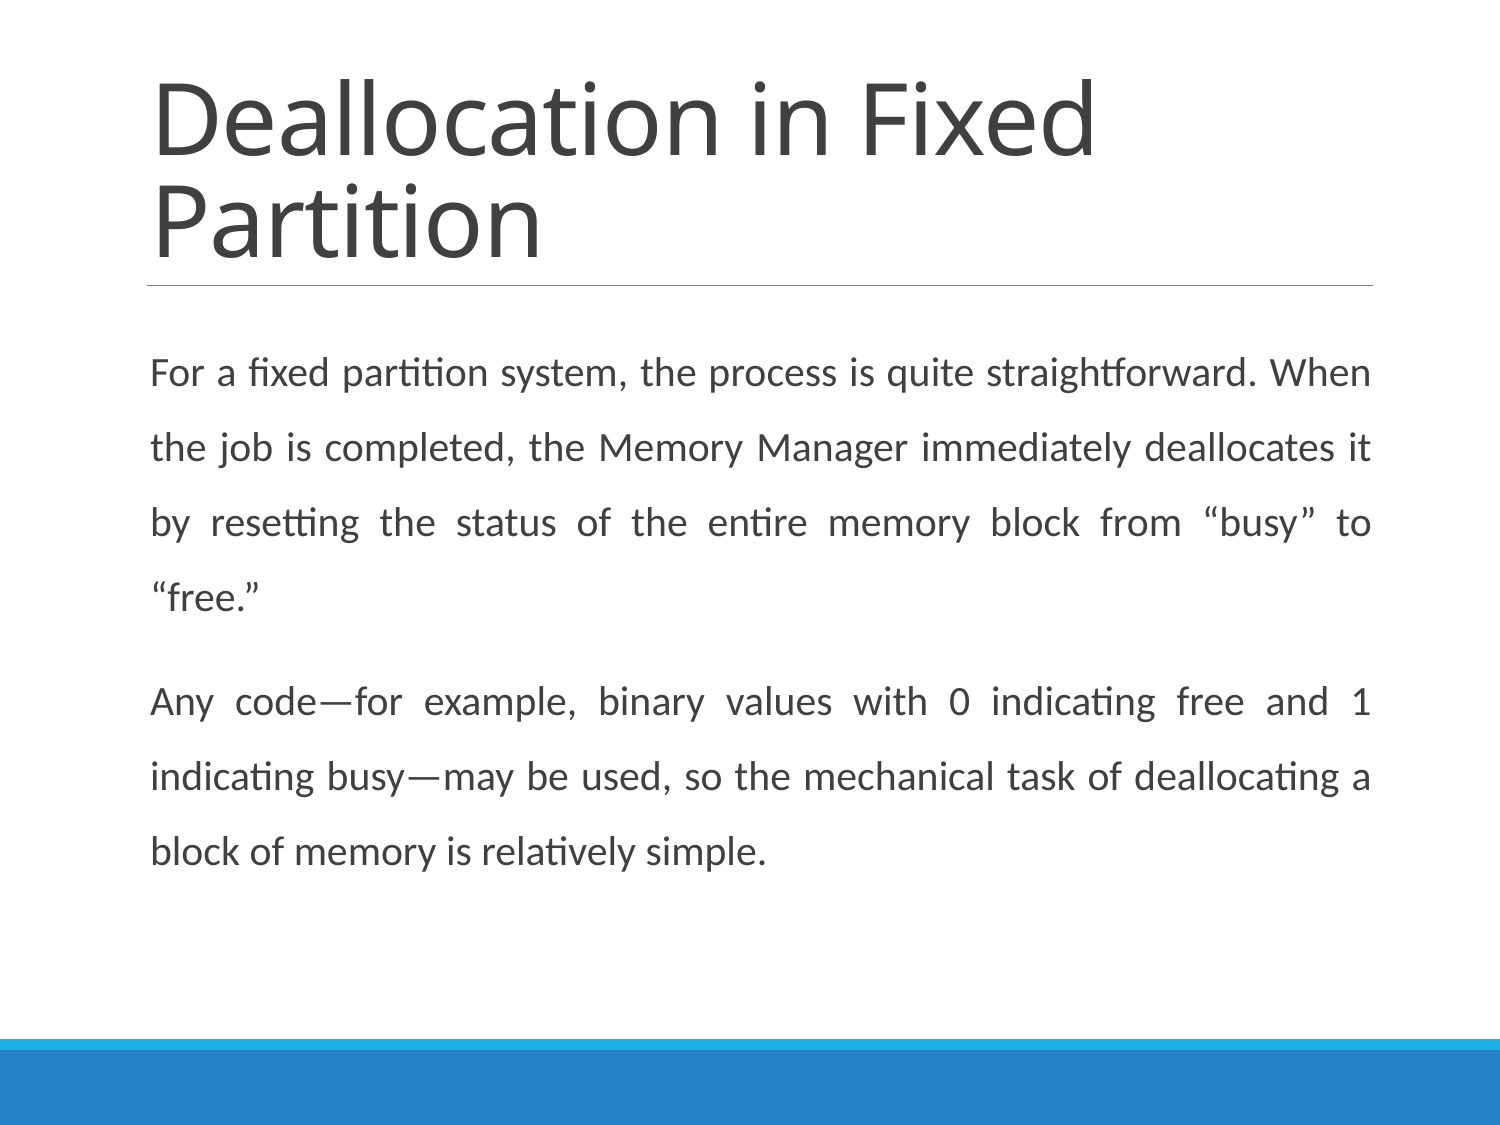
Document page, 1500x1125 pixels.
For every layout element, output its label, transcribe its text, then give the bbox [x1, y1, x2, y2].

list For a fixed partition system, the process is quite straightforward. When the job is completed, the Memory Manager immediately deallocates it by resetting the status of the entire memory block from “busy” to “free.” Any code—for example, binary values with 0 indicating free and 1 indicating busy—may be used, so the mechanical task of deallocating a block of memory is relatively simple. [135, 312, 1373, 973]
title Deallocation in Fixed Partition [135, 47, 1373, 285]
